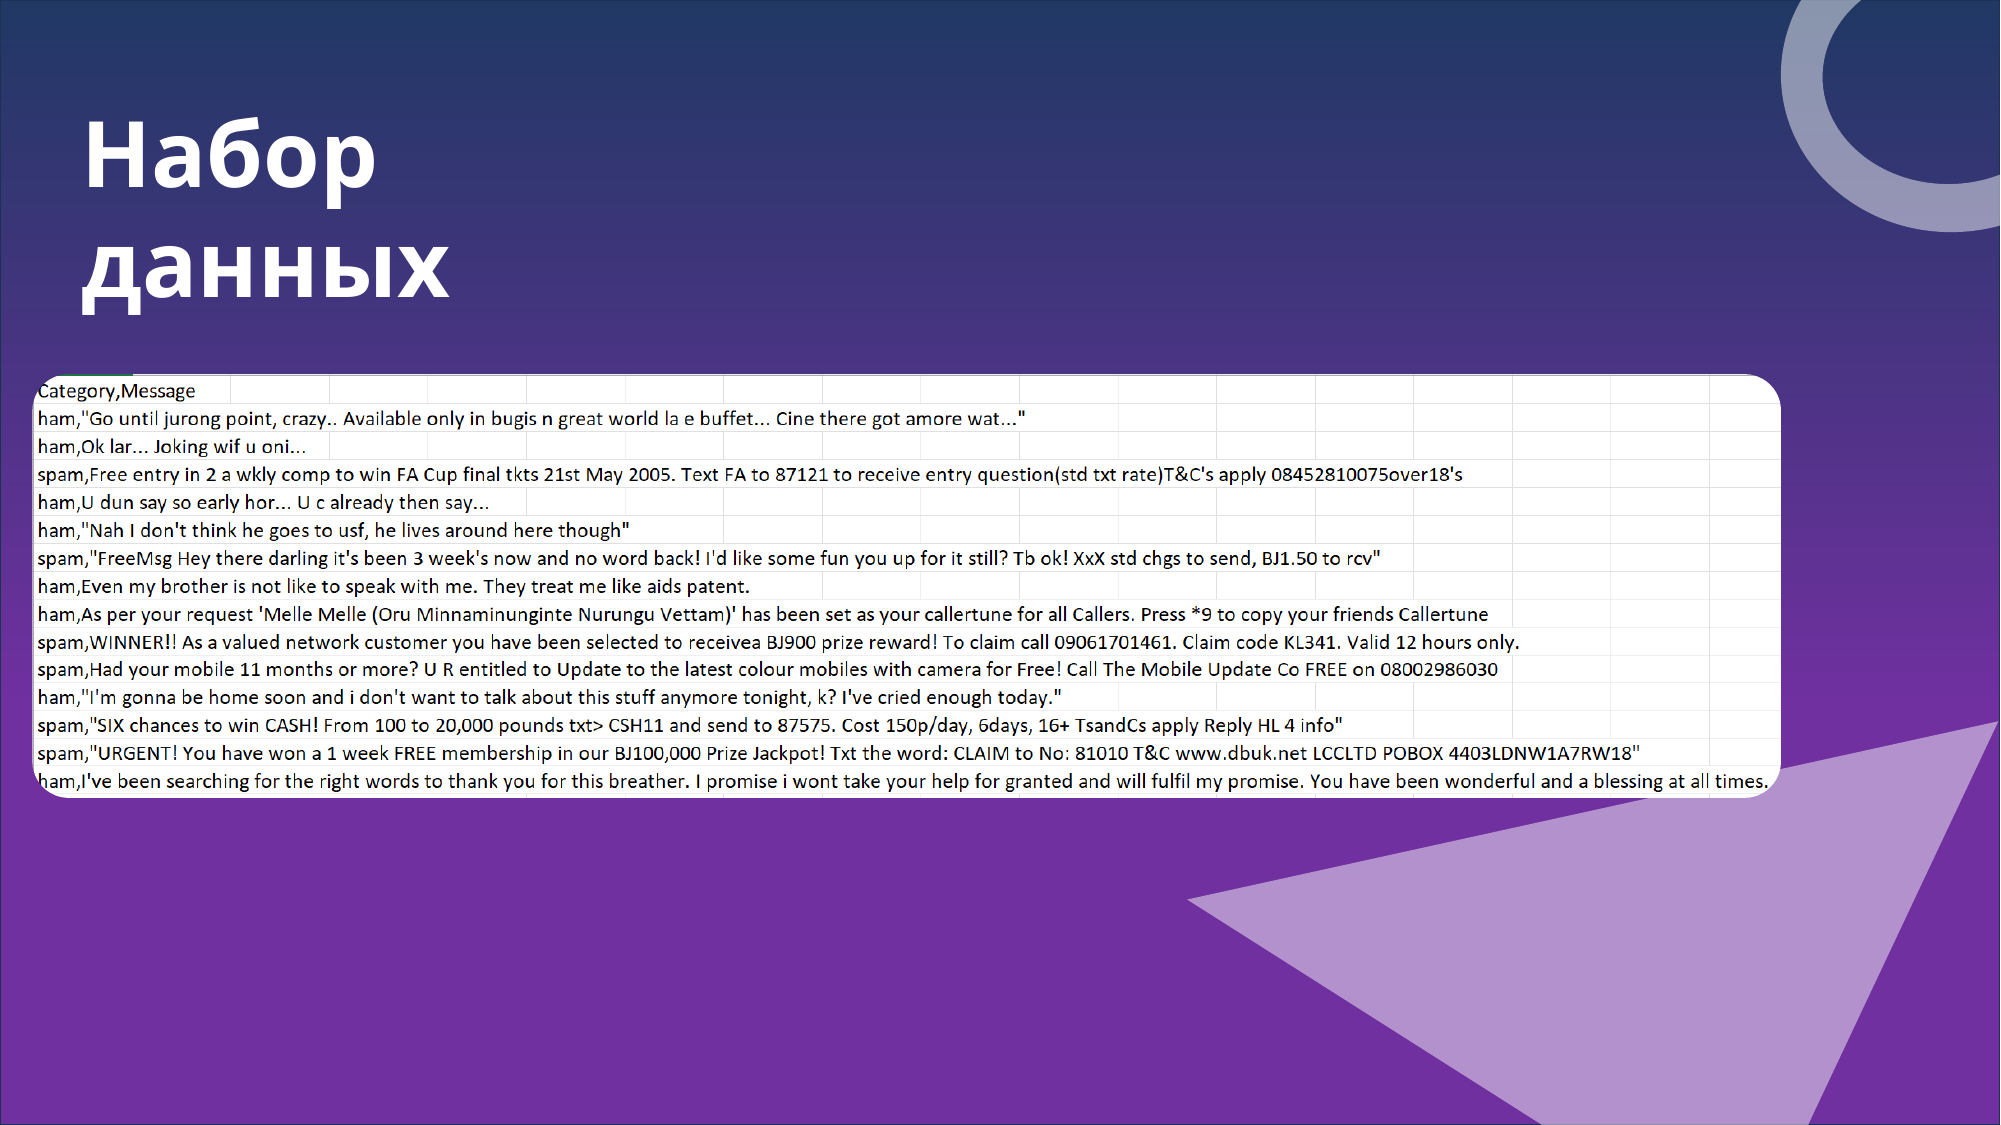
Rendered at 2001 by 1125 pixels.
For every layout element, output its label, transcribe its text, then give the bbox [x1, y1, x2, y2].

text_box Набор данных [66, 88, 713, 323]
picture [32, 374, 1781, 798]
text_box [0, 0, 2000, 1125]
text_box [1184, 719, 2000, 1125]
text_box [1779, 0, 2000, 234]
